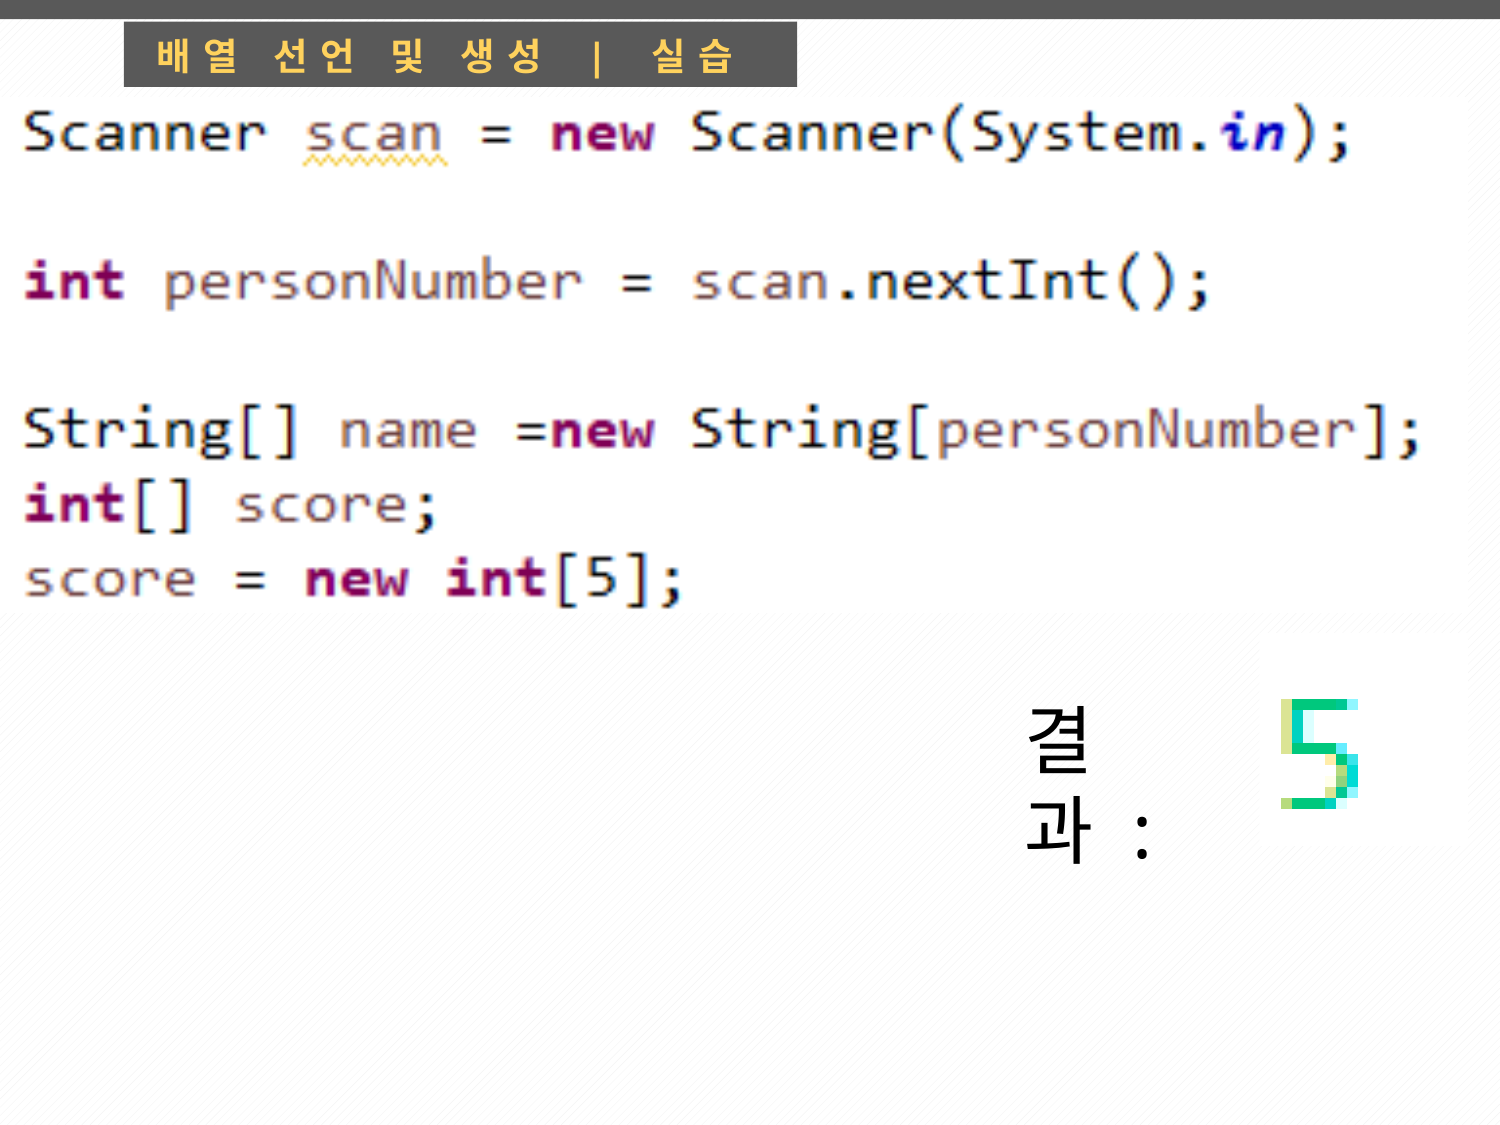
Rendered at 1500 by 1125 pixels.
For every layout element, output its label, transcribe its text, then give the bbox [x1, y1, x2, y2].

text_box [122, 21, 799, 89]
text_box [1009, 633, 1469, 847]
text_box 배열 선언 및 생성 | 실습 [141, 25, 798, 85]
text_box [0, 0, 1500, 21]
picture [0, 97, 1469, 614]
